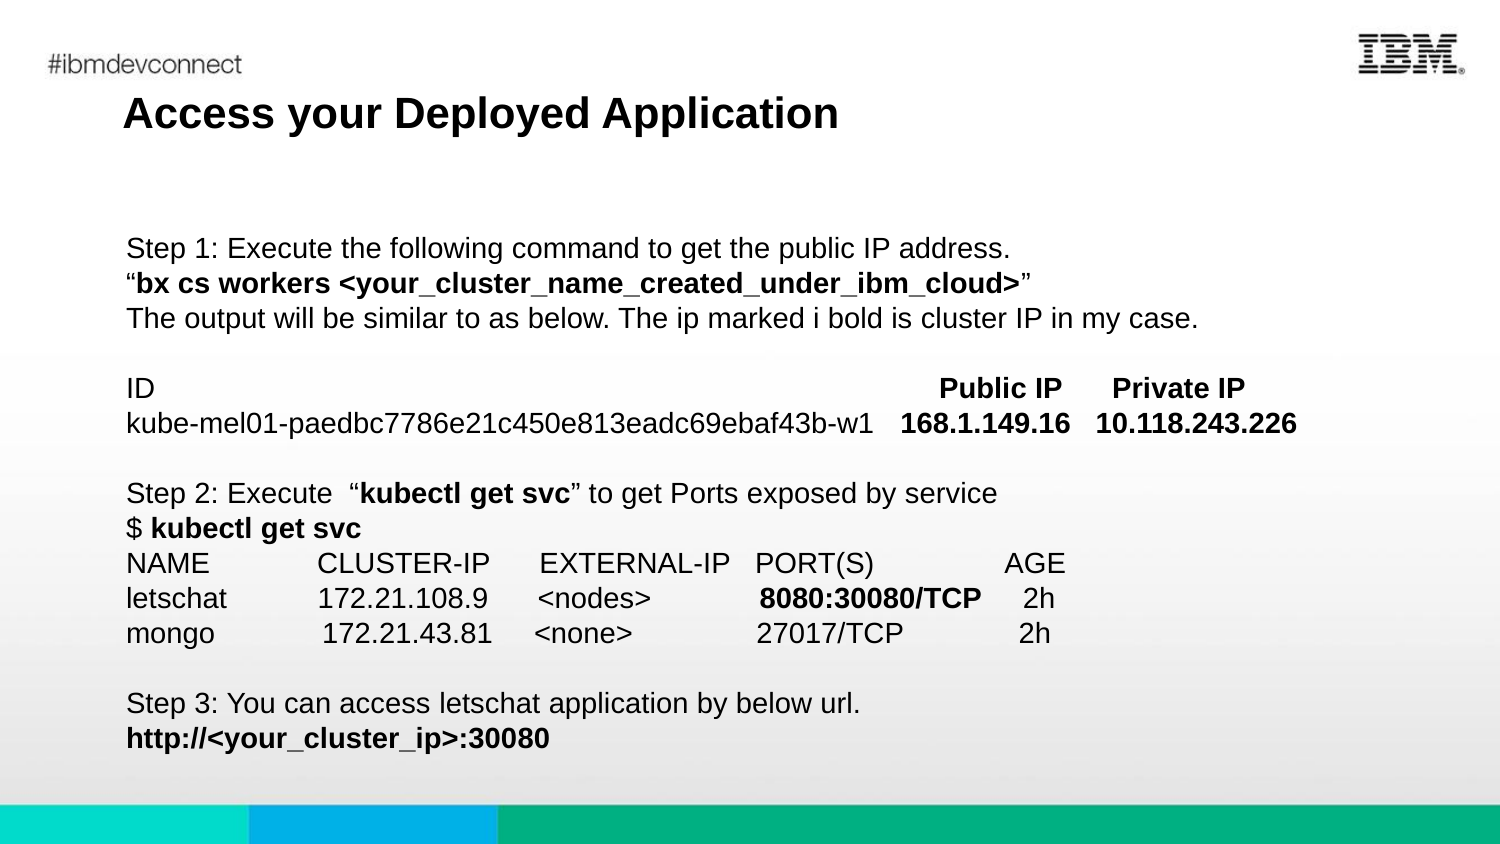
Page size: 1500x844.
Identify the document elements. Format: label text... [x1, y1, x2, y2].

title Access your Deployed Application [111, 79, 1468, 150]
picture [0, 0, 1500, 844]
text_box Step 1: Execute the following command to get the public IP address. “bx cs workers <your_cluster_name_created_under_ibm_cloud>” The output will be similar to as below. The ip marked i bold is cluster IP in my case. ID Public IP Private IP kube-mel01-paedbc7786e21c450e813eadc69ebaf43b-w1 168.1.149.16 10.118.243.226 Step 2: Execute “kubectl get svc” to get Ports exposed by service $ kubectl get svc NAME CLUSTER-IP EXTERNAL-IP PORT(S) AGE letschat 172.21.108.9 <nodes> 8080:30080/TCP 2h mongo 172.21.43.81 <none> 27017/TCP 2h Step 3: You can access letschat application by below url. http://<your_cluster_ip>:30080 [111, 187, 1468, 785]
